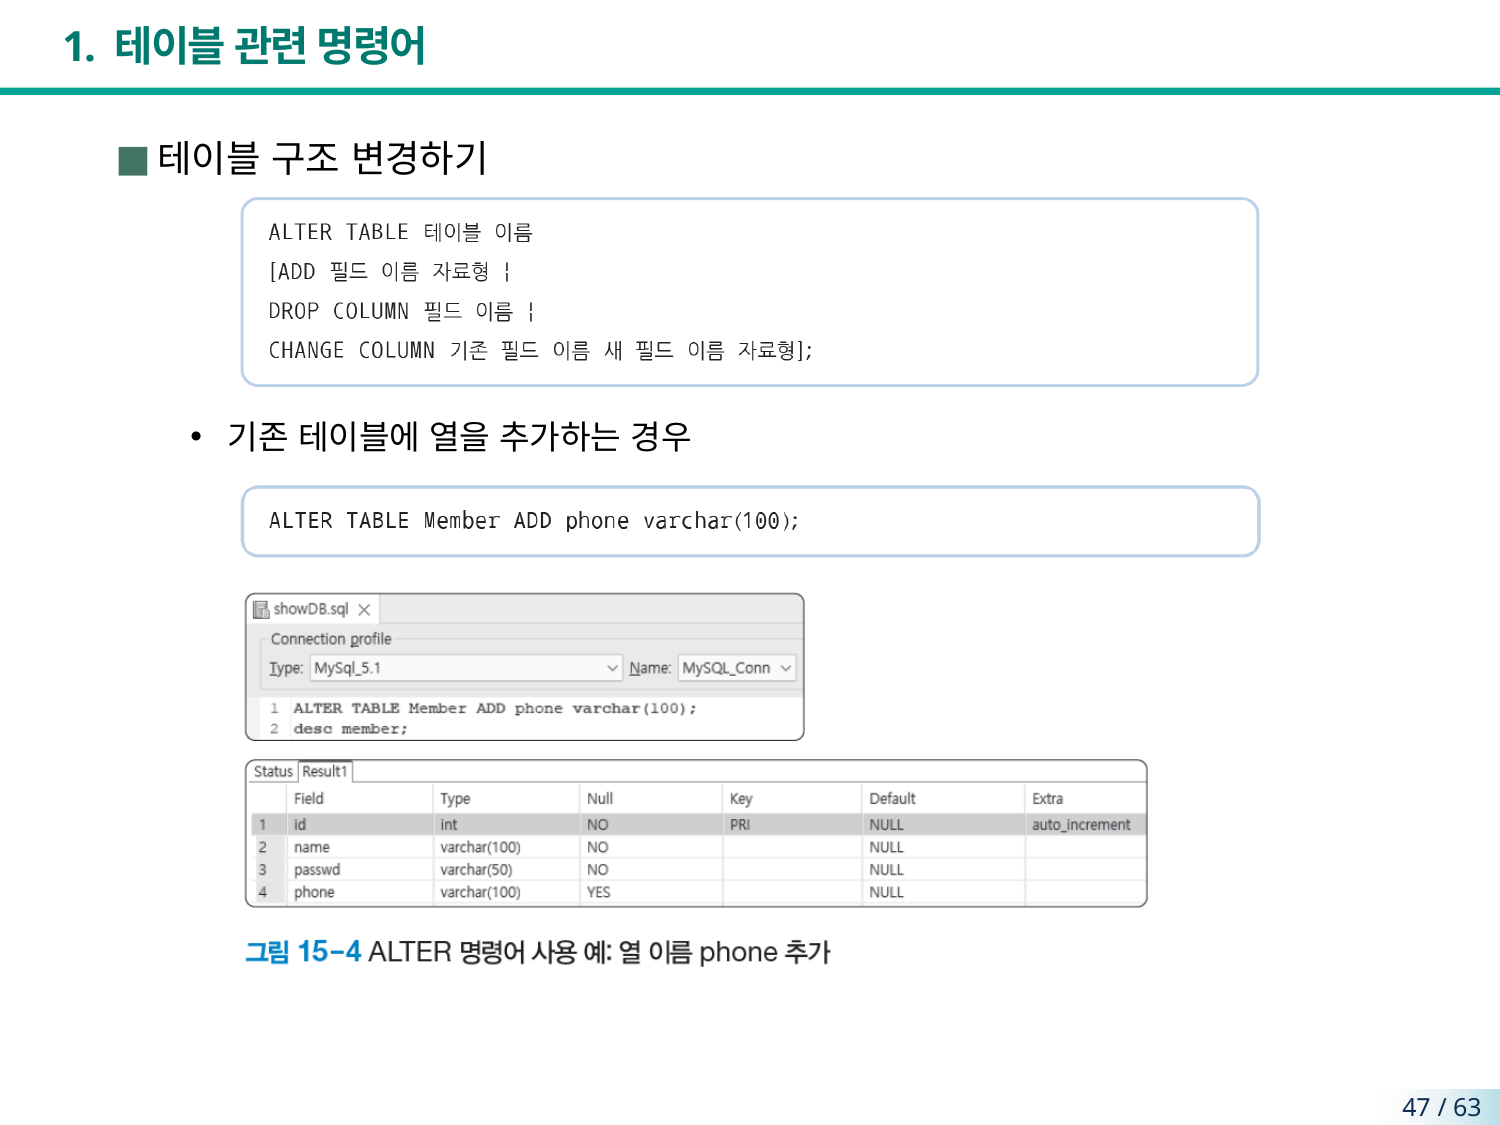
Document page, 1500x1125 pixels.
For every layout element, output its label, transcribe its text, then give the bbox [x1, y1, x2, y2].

title 1. 테이블 관련 명령어 [47, 5, 1325, 84]
list 테이블 구조 변경하기 기존 테이블에 열을 추가하는 경우 [100, 127, 1459, 1050]
picture [237, 193, 1263, 390]
picture [237, 588, 1152, 971]
picture [237, 480, 1263, 561]
